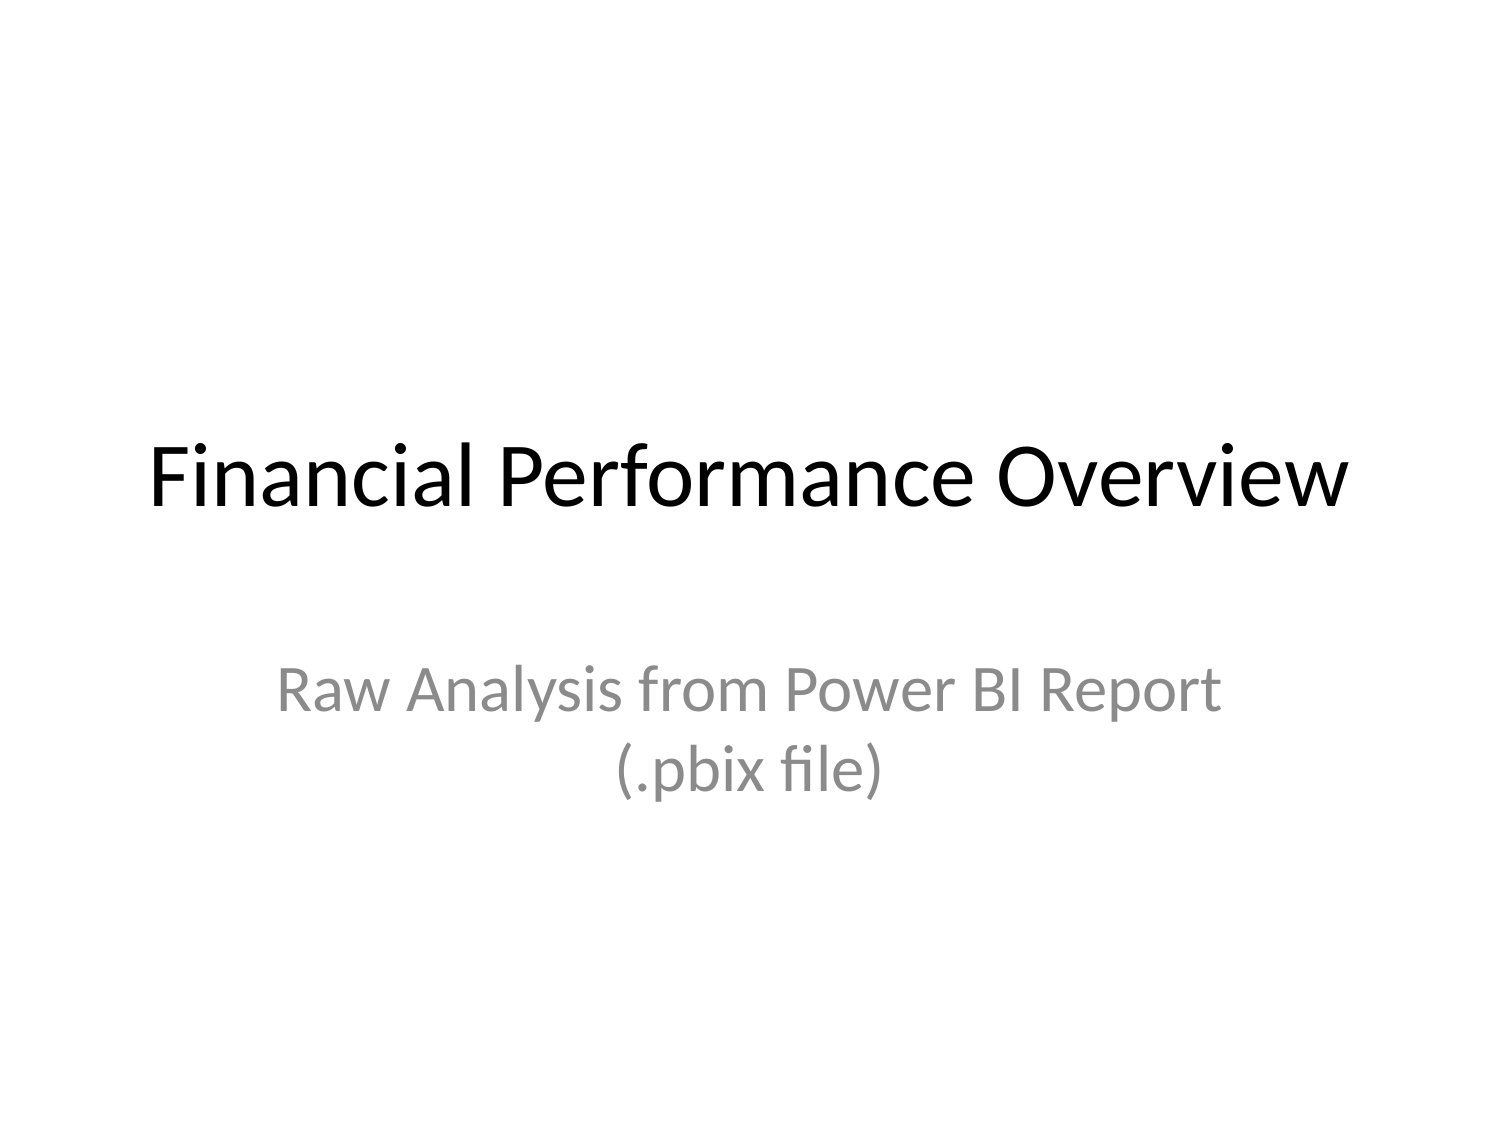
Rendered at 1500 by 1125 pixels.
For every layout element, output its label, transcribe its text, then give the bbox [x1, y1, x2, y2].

subtitle Raw Analysis from Power BI Report (.pbix file) [225, 637, 1275, 925]
title Financial Performance Overview [112, 349, 1388, 591]
